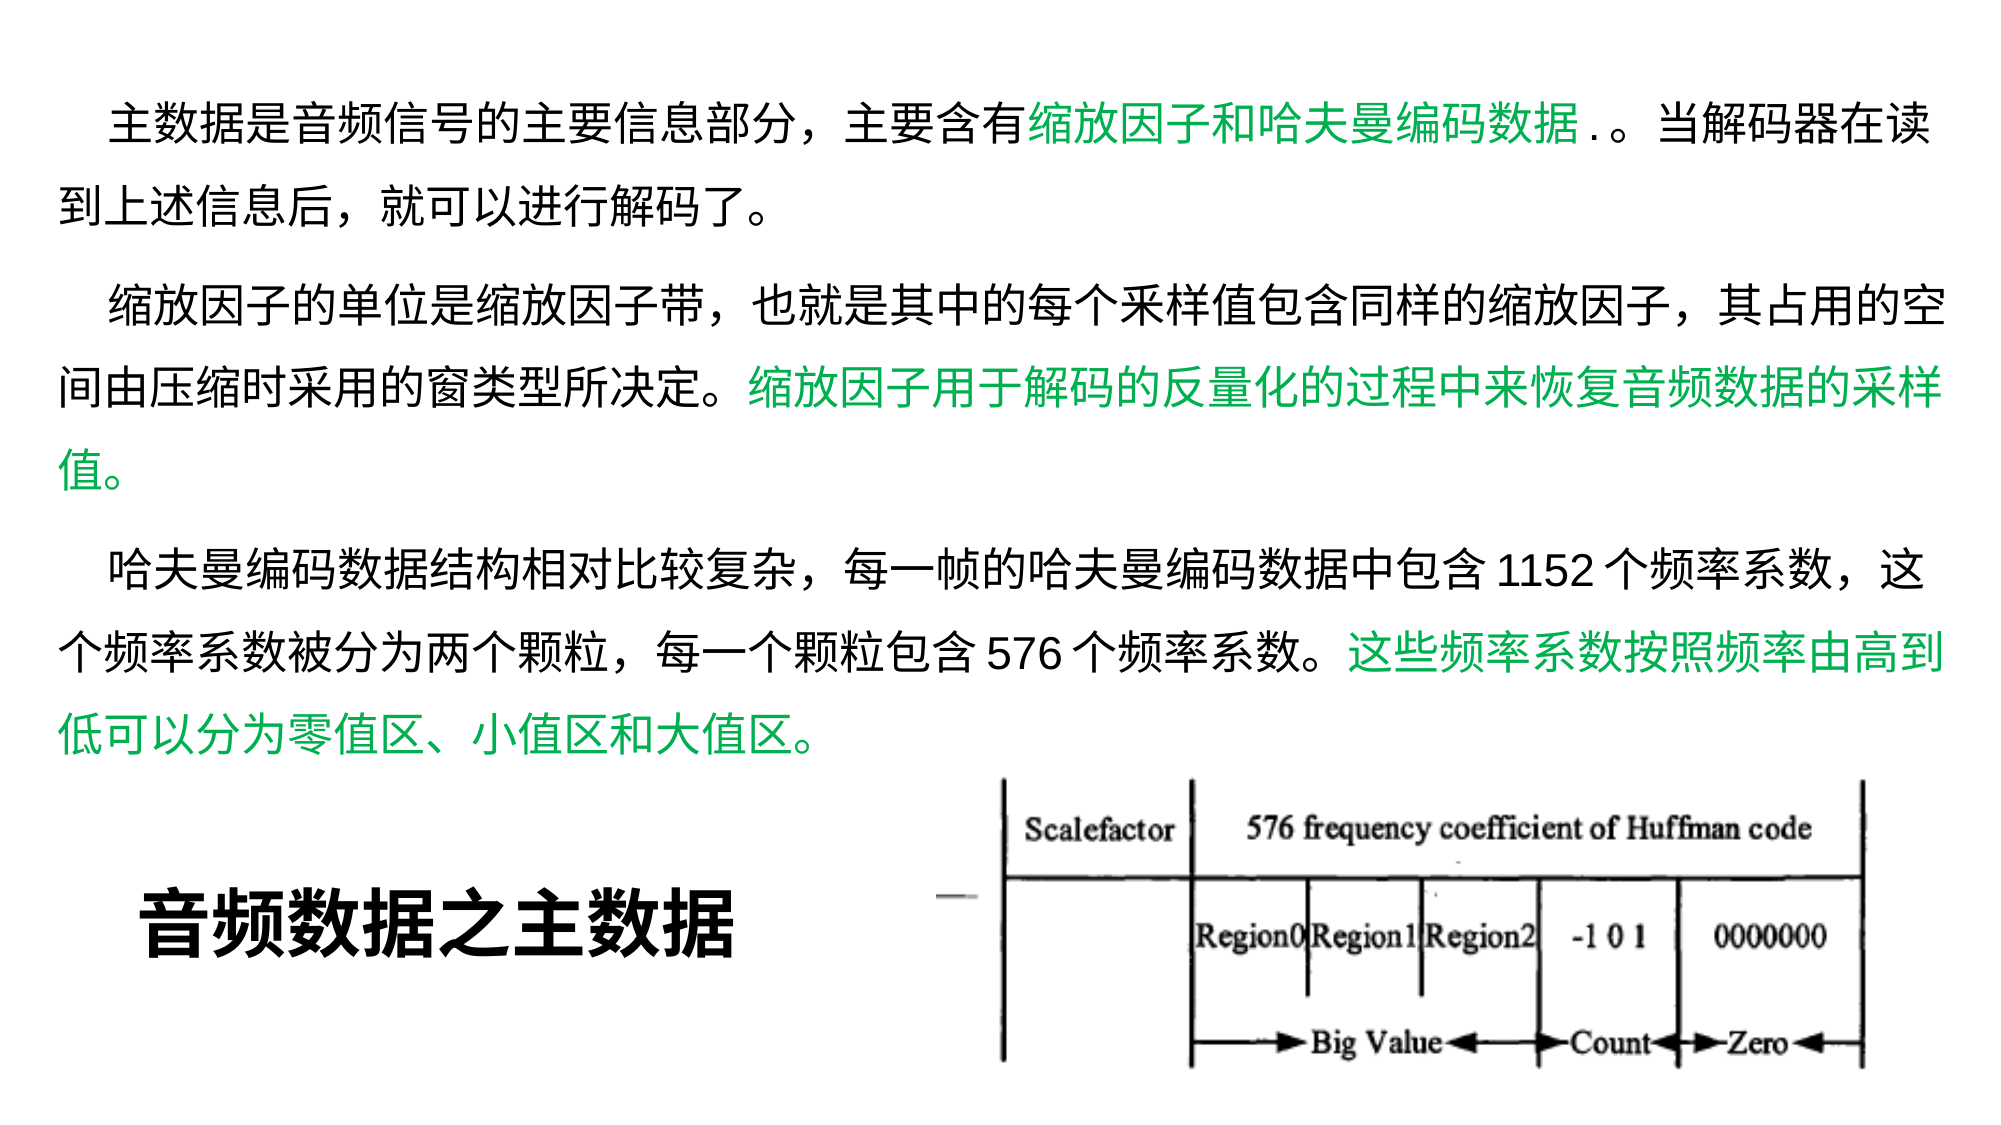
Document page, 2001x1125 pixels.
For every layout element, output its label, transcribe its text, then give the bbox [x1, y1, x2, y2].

list 主数据是音频信号的主要信息部分，主要含有缩放因子和哈夫曼编码数据.。当解码器在读到上述信息后，就可以进行解码了。 缩放因子的单位是缩放因子带，也就是其中的每个釆样值包含同样的缩放因子，其占用的空间由压缩时采用的窗类型所决定。缩放因子用于解码的反量化的过程中来恢复音频数据的采样值。 哈夫曼编码数据结构相对比较复杂，每一帧的哈夫曼编码数据中包含1152个频率系数，这个频率系数被分为两个颗粒，每一个颗粒包含576个频率系数。这些频率系数按照频率由高到低可以分为零值区、小值区和大值区。 [42, 59, 1966, 774]
picture [936, 745, 1967, 1098]
text_box 音频数据之主数据 [121, 868, 822, 974]
